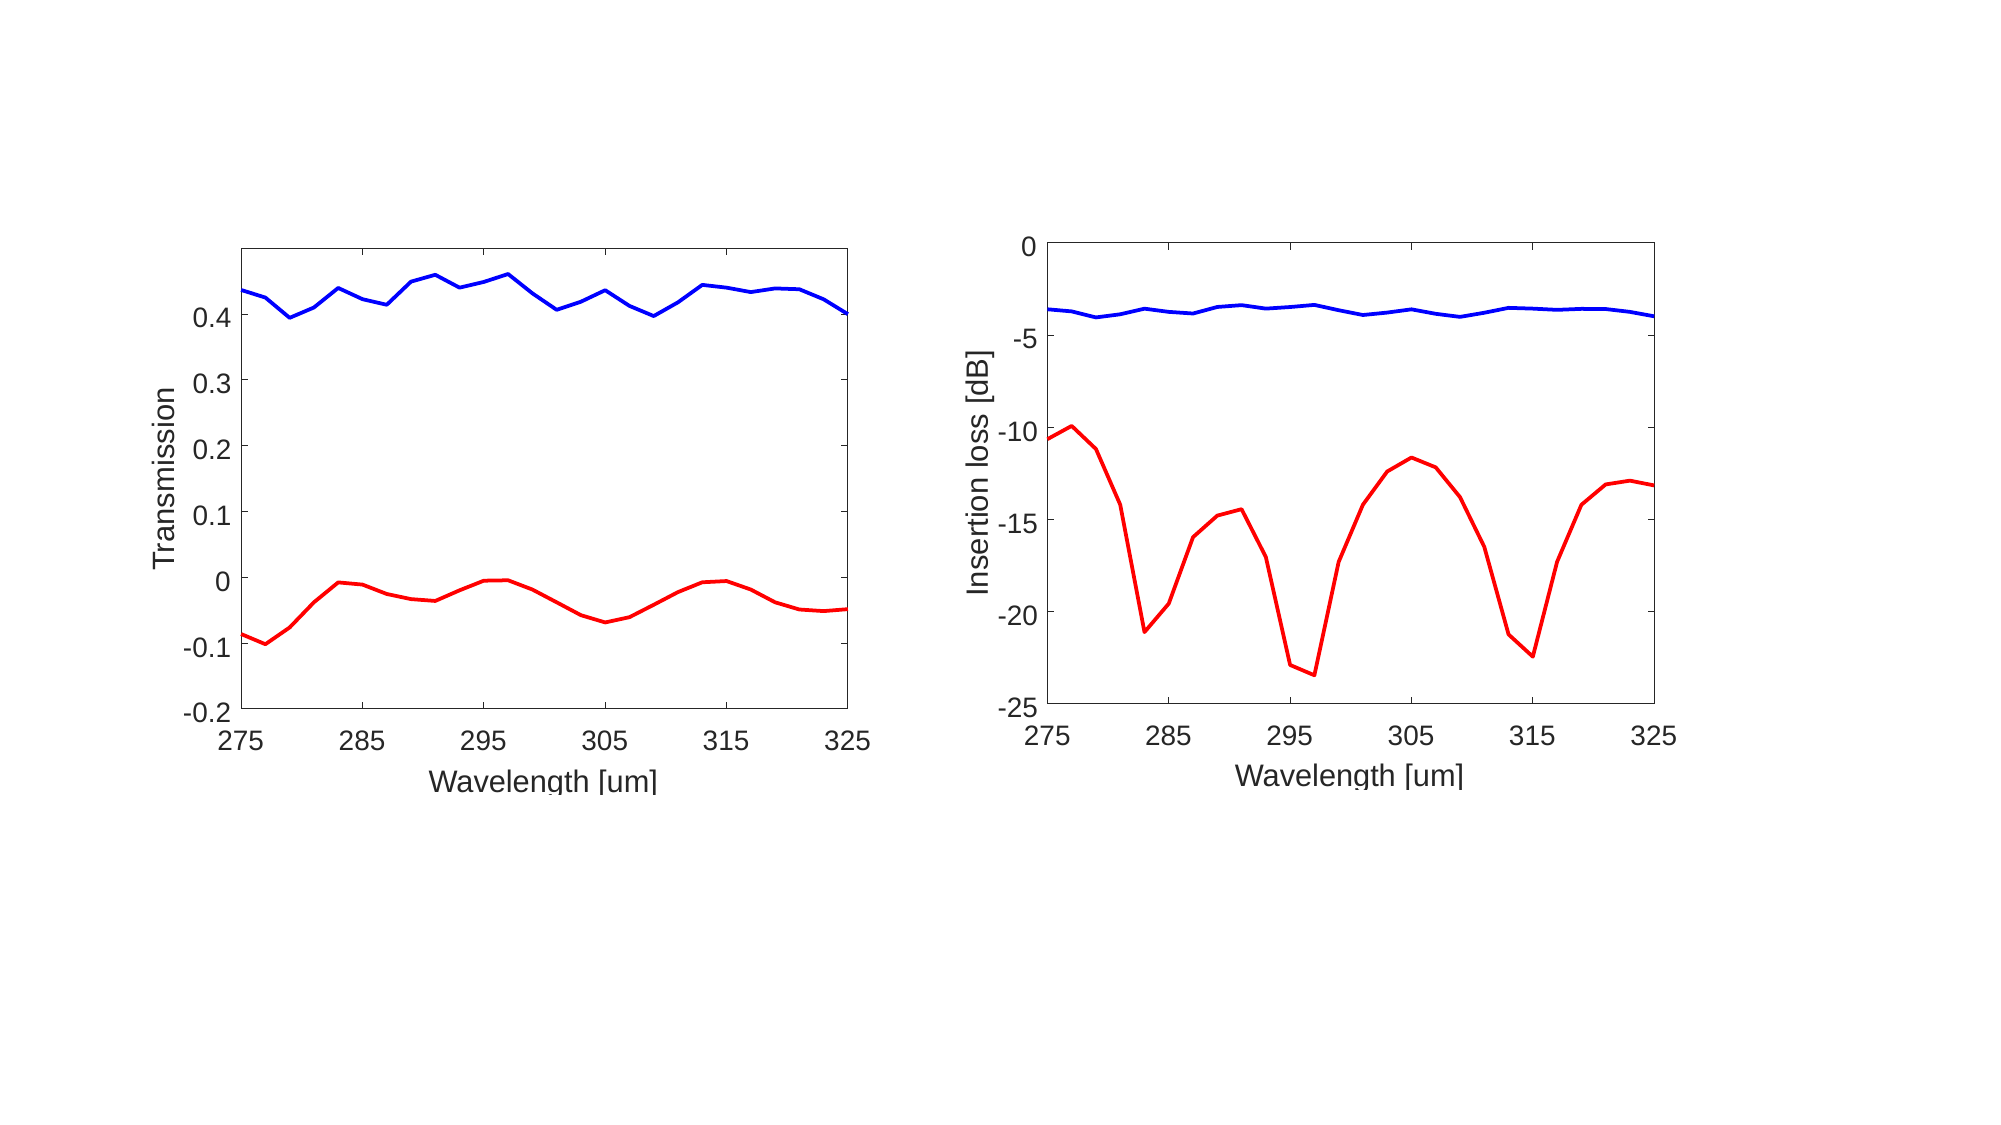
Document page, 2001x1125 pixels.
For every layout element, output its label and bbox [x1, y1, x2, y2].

picture [139, 204, 921, 795]
picture [945, 199, 1727, 790]
